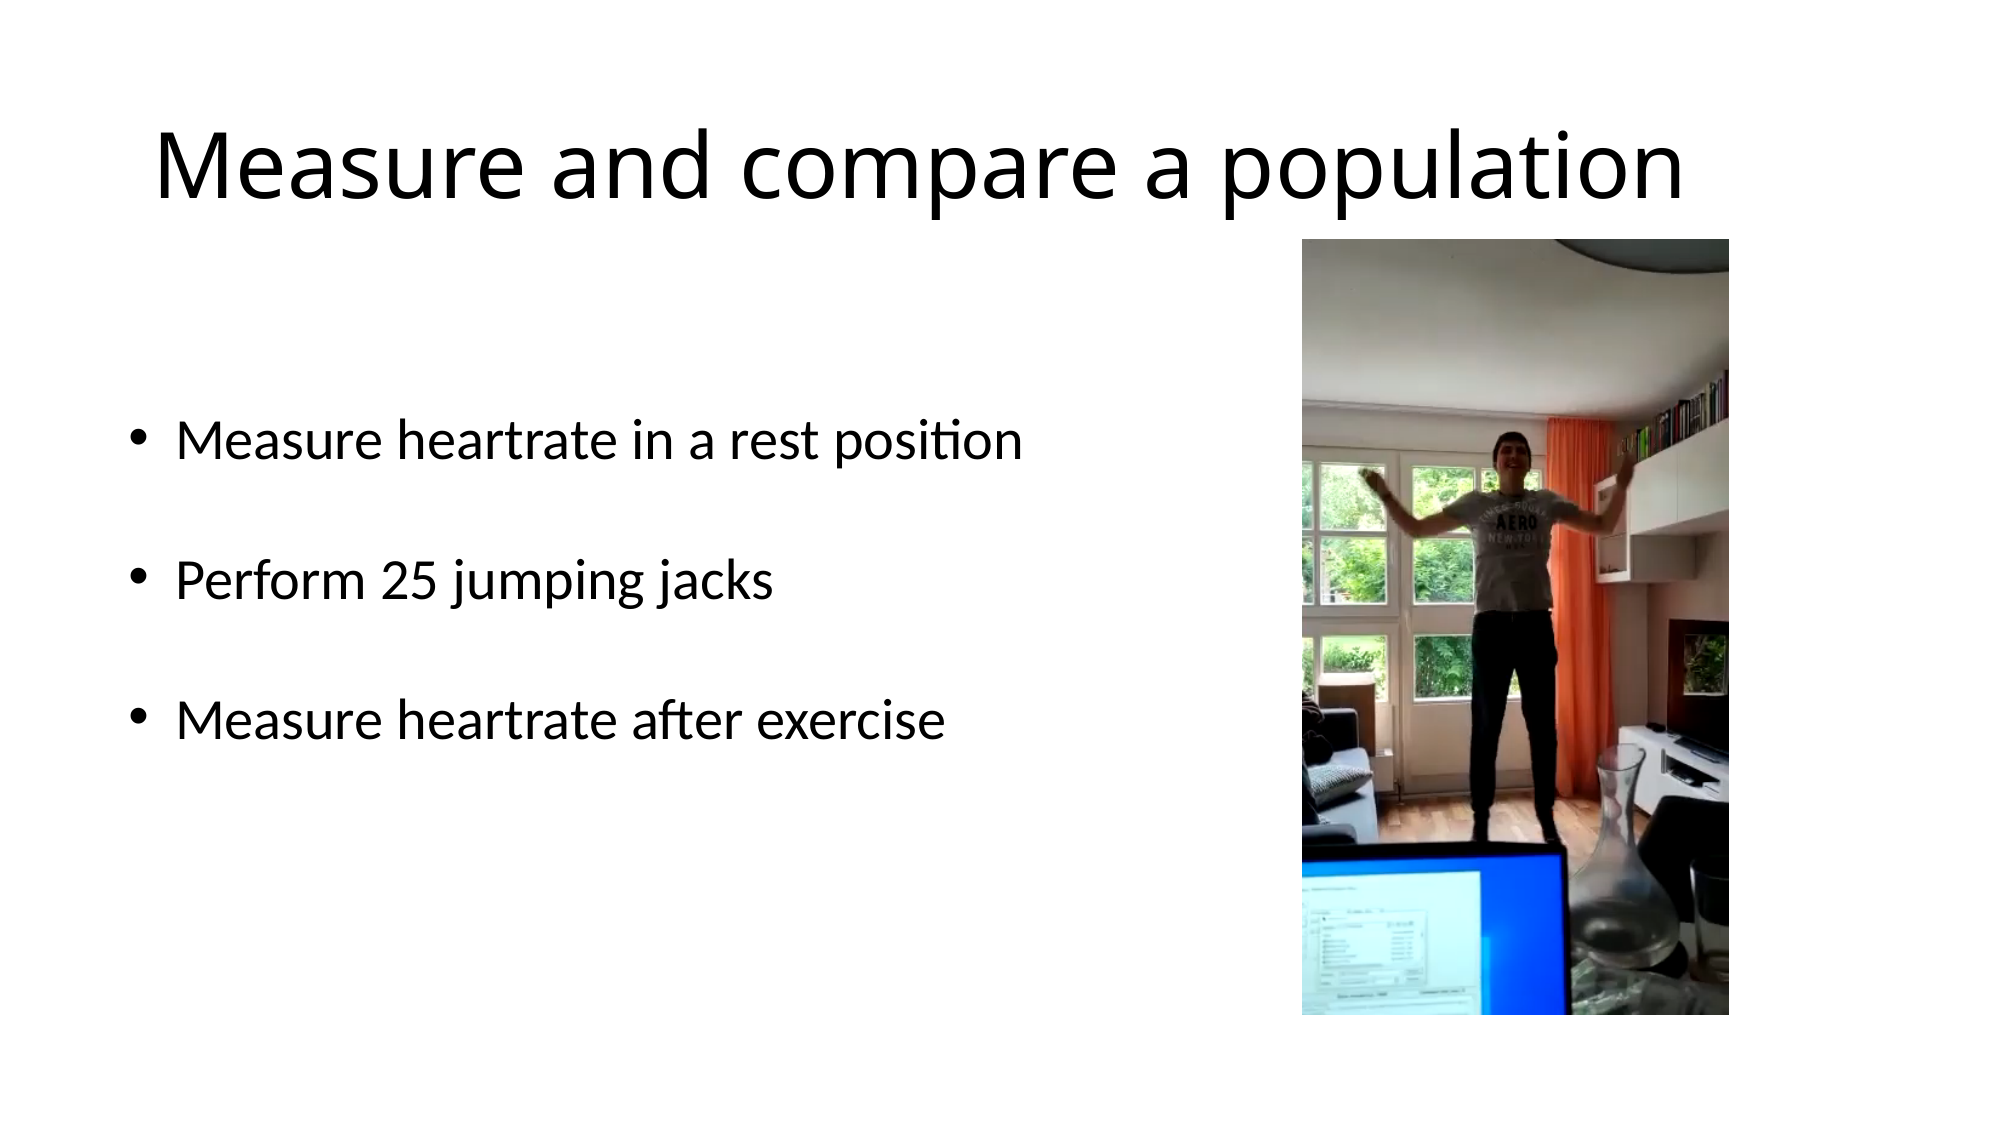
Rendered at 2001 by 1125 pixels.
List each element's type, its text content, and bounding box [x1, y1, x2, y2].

title Measure and compare a population [137, 59, 1863, 278]
text_box Measure heartrate in a rest position Perform 25 jumping jacks Measure heartrate after exercise [113, 393, 1172, 759]
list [1302, 238, 1730, 1016]
